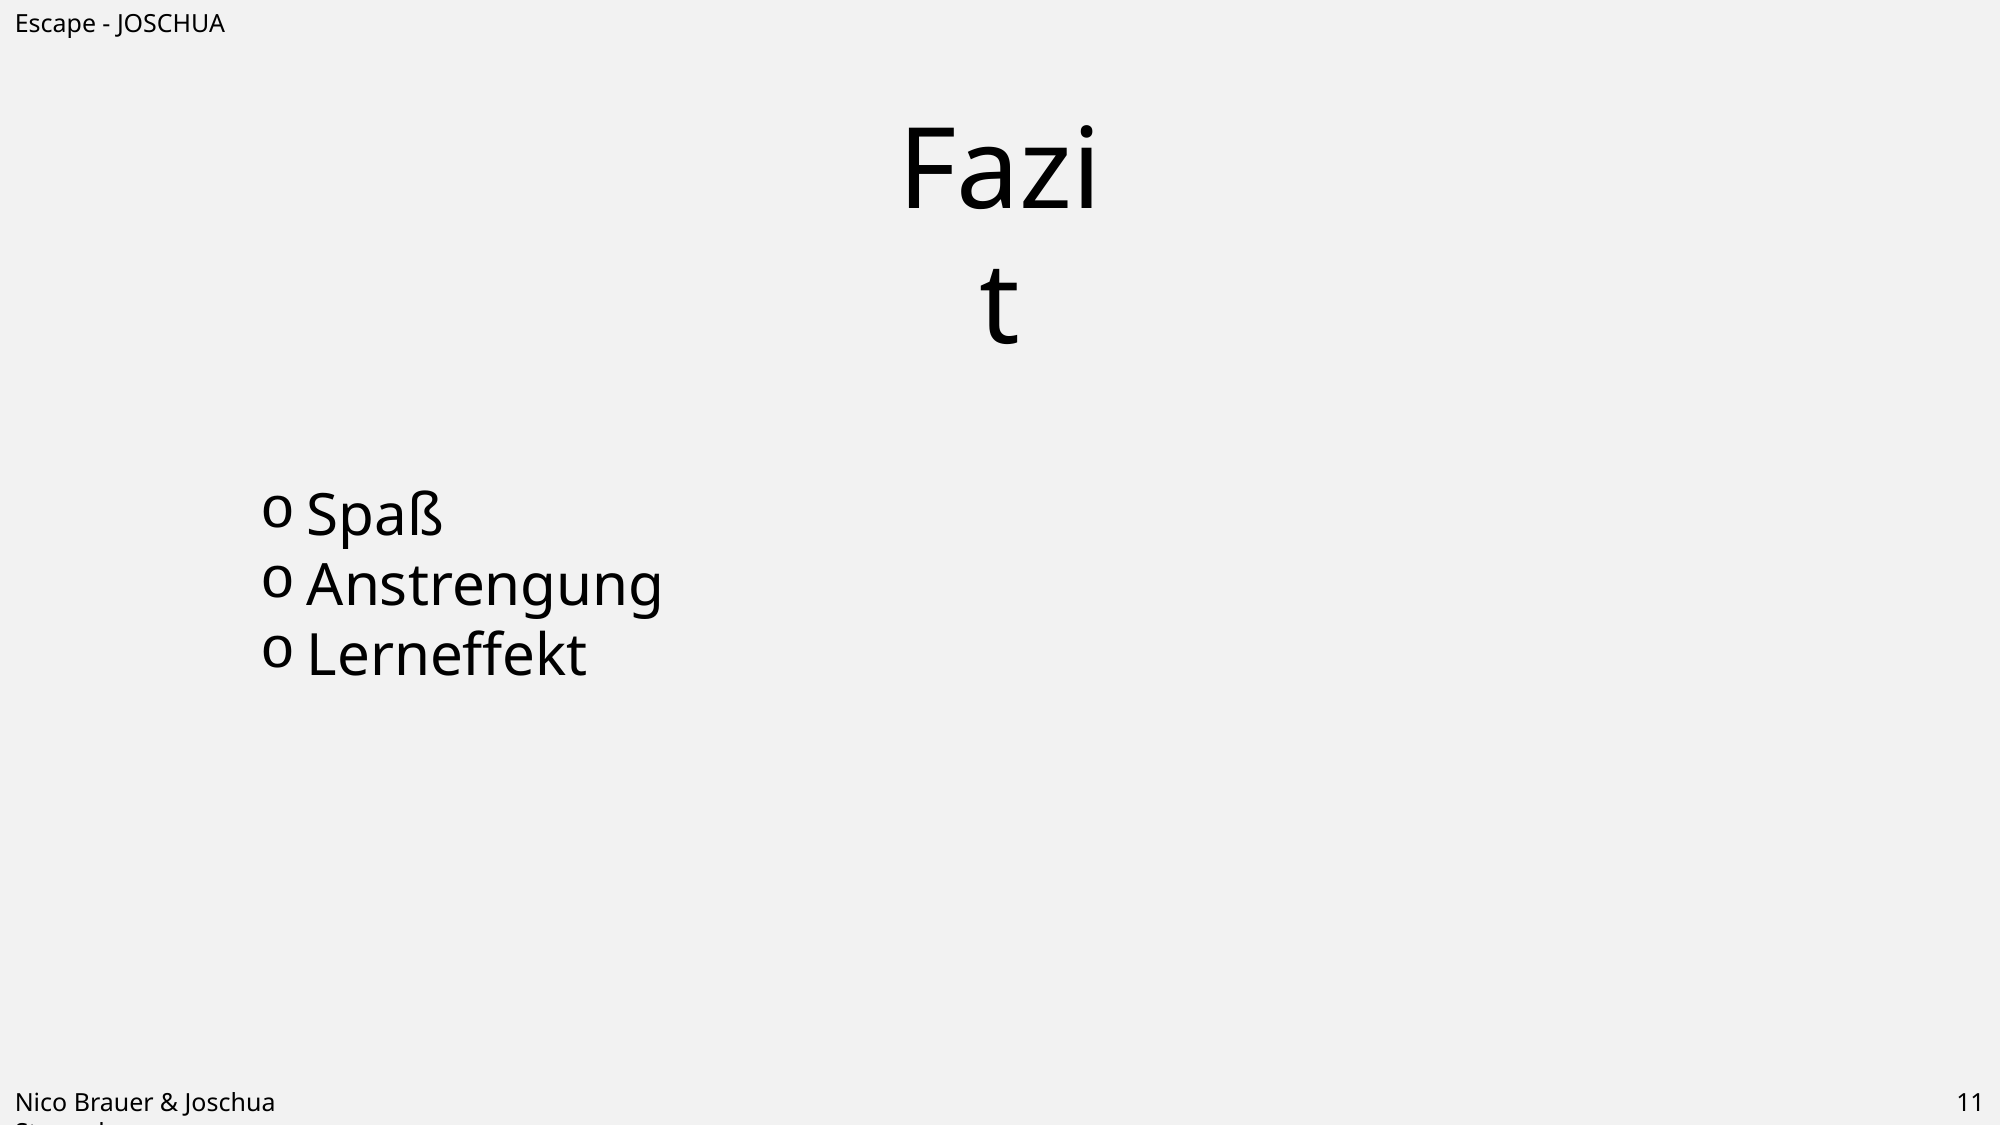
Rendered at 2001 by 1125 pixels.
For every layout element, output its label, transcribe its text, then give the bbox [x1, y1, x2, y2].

text_box Spaß Anstrengung Lerneffekt [245, 469, 831, 695]
text_box Nico Brauer & Joschua Stammherr [0, 1079, 416, 1125]
text_box Escape - JOSCHUA [0, 0, 244, 45]
text_box 11 [1940, 1079, 2000, 1125]
text_box Fazit [868, 88, 1132, 374]
